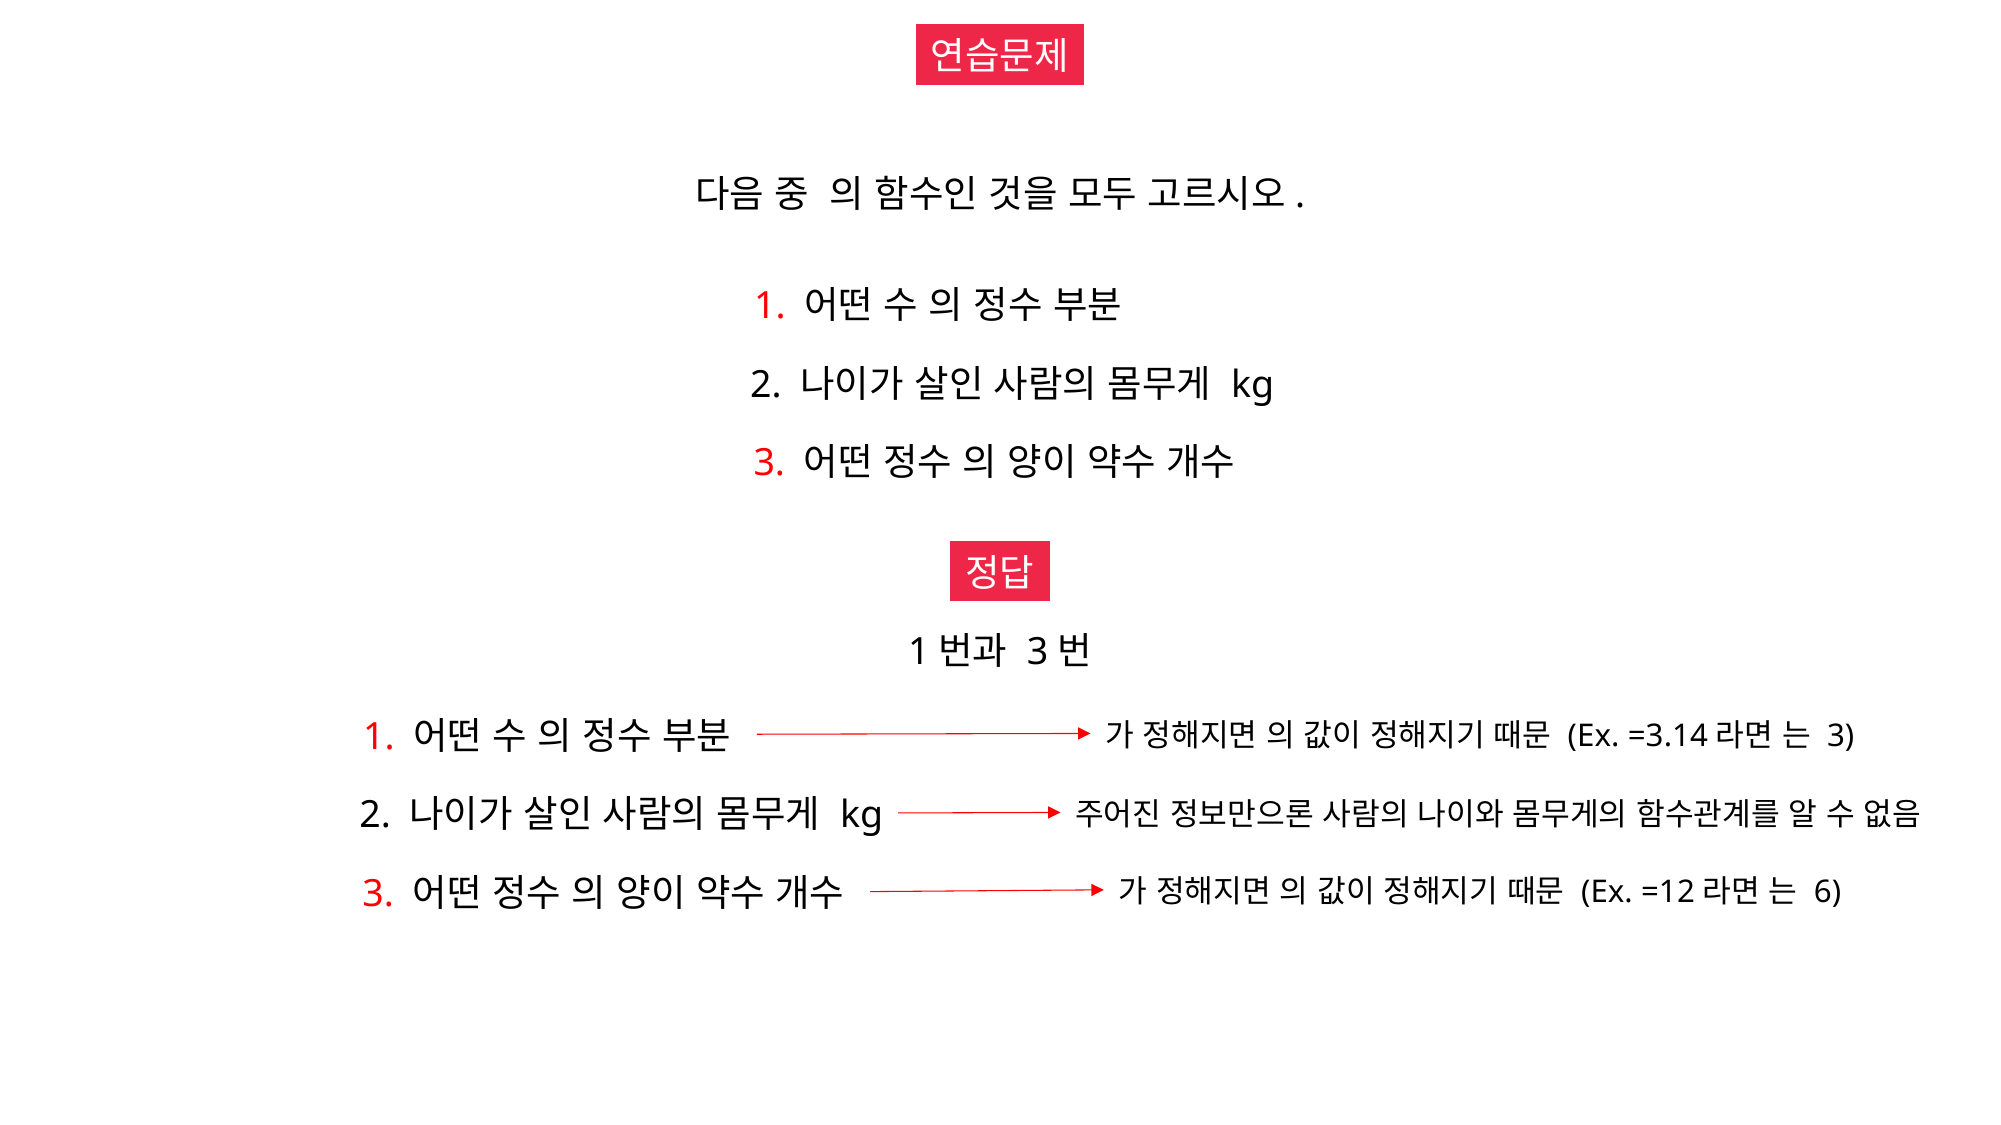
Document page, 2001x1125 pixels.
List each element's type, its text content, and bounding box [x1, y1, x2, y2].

text_box 1번과 3번 [893, 619, 1107, 680]
text_box 주어진 정보만으론 사람의 나이와 몸무게의 함수관계를 알 수 없음 [1060, 786, 1937, 839]
text_box 정답 [950, 541, 1050, 601]
text_box 연습문제 [916, 24, 1084, 85]
